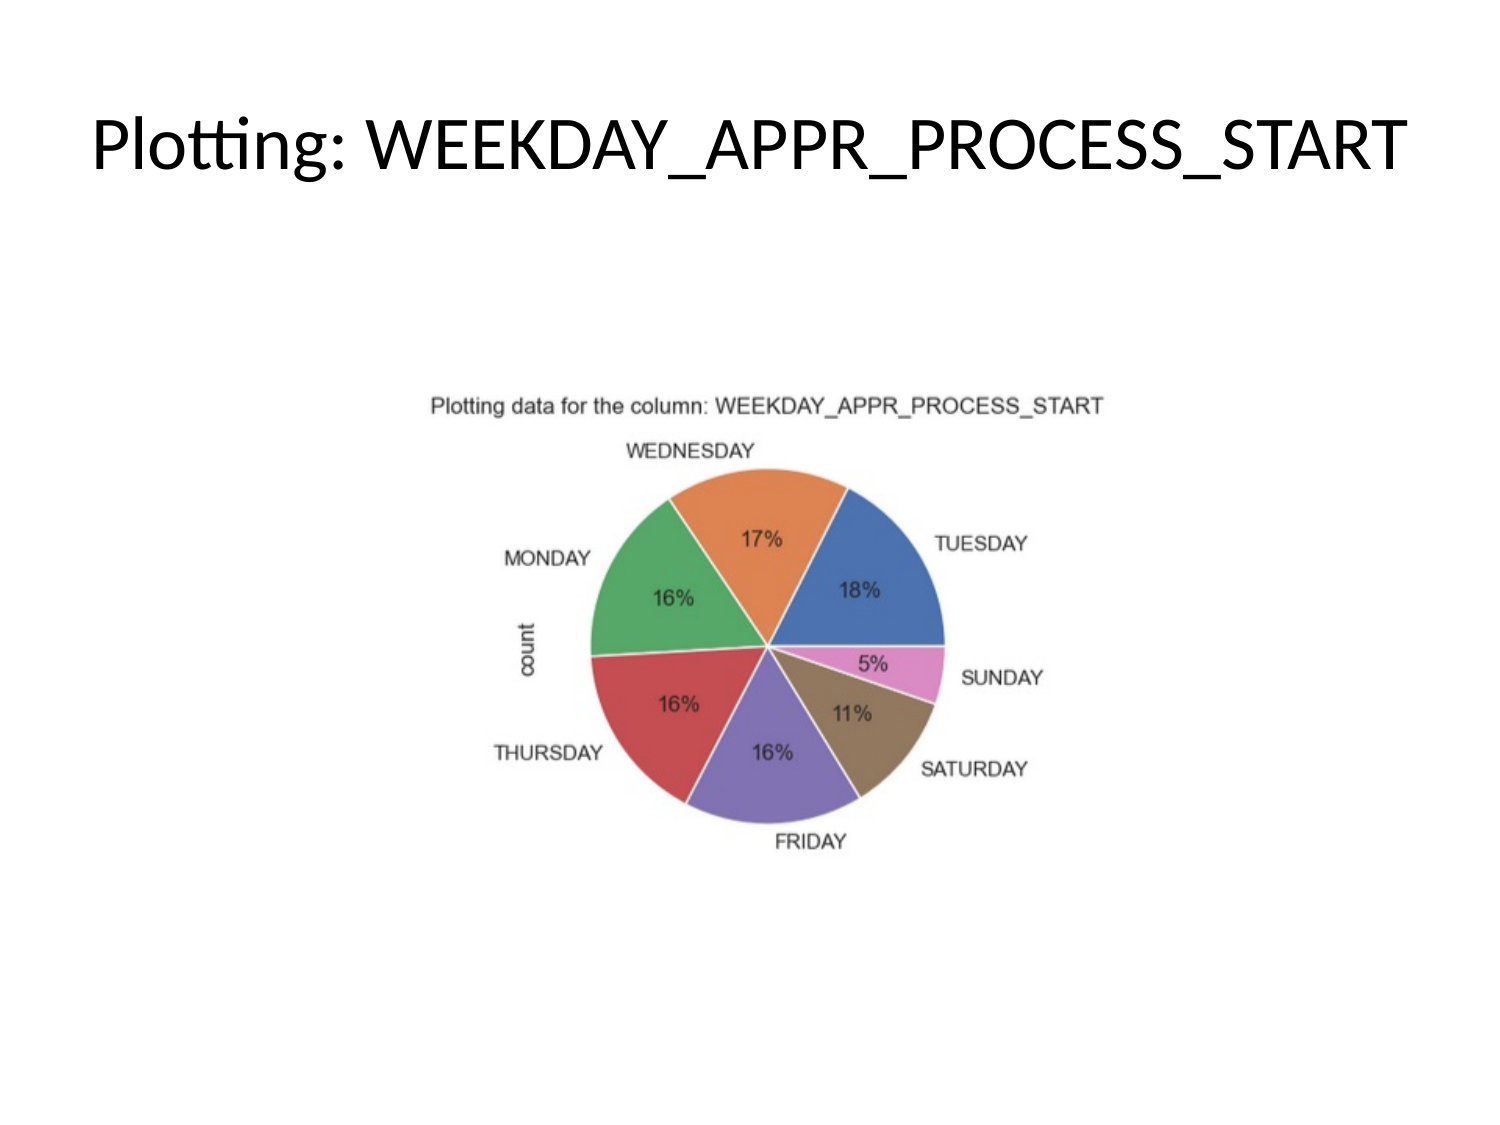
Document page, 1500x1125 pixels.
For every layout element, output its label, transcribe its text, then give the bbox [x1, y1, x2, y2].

title Plotting: WEEKDAY_APPR_PROCESS_START [75, 45, 1425, 233]
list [374, 394, 1126, 873]
